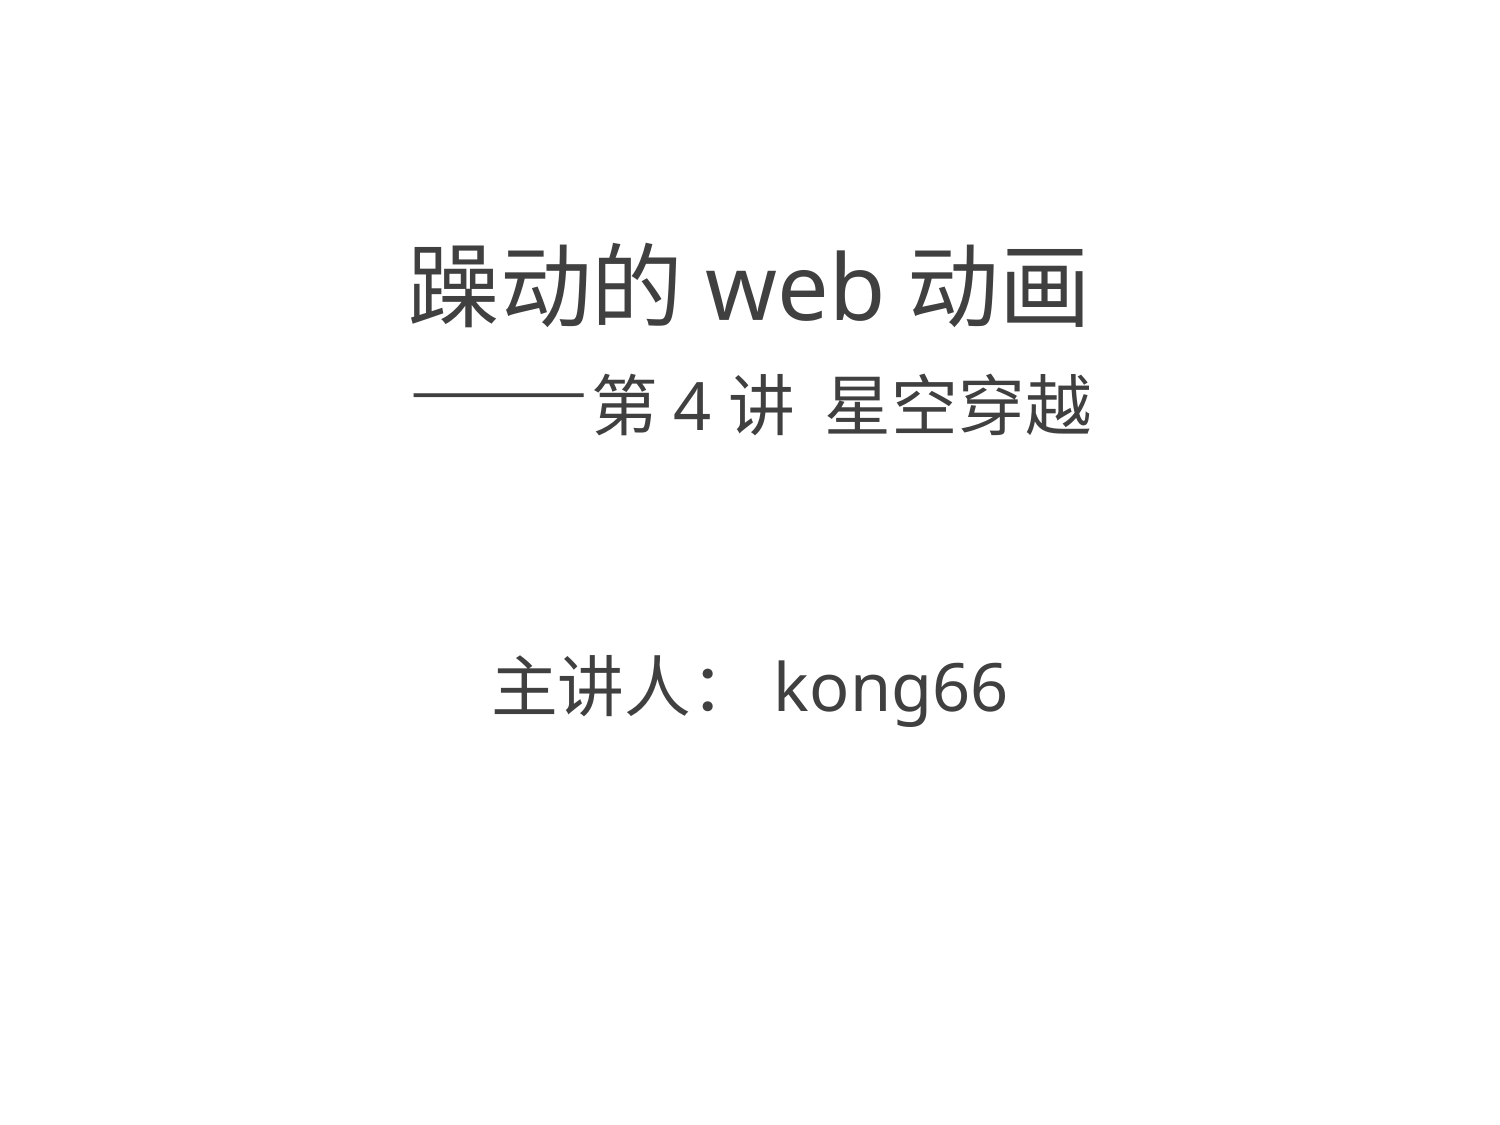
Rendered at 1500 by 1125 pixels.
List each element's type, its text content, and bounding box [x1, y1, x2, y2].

title 躁动的web动画 ——第4讲 星空穿越 [112, 196, 1388, 591]
subtitle 主讲人：kong66 [225, 637, 1275, 925]
